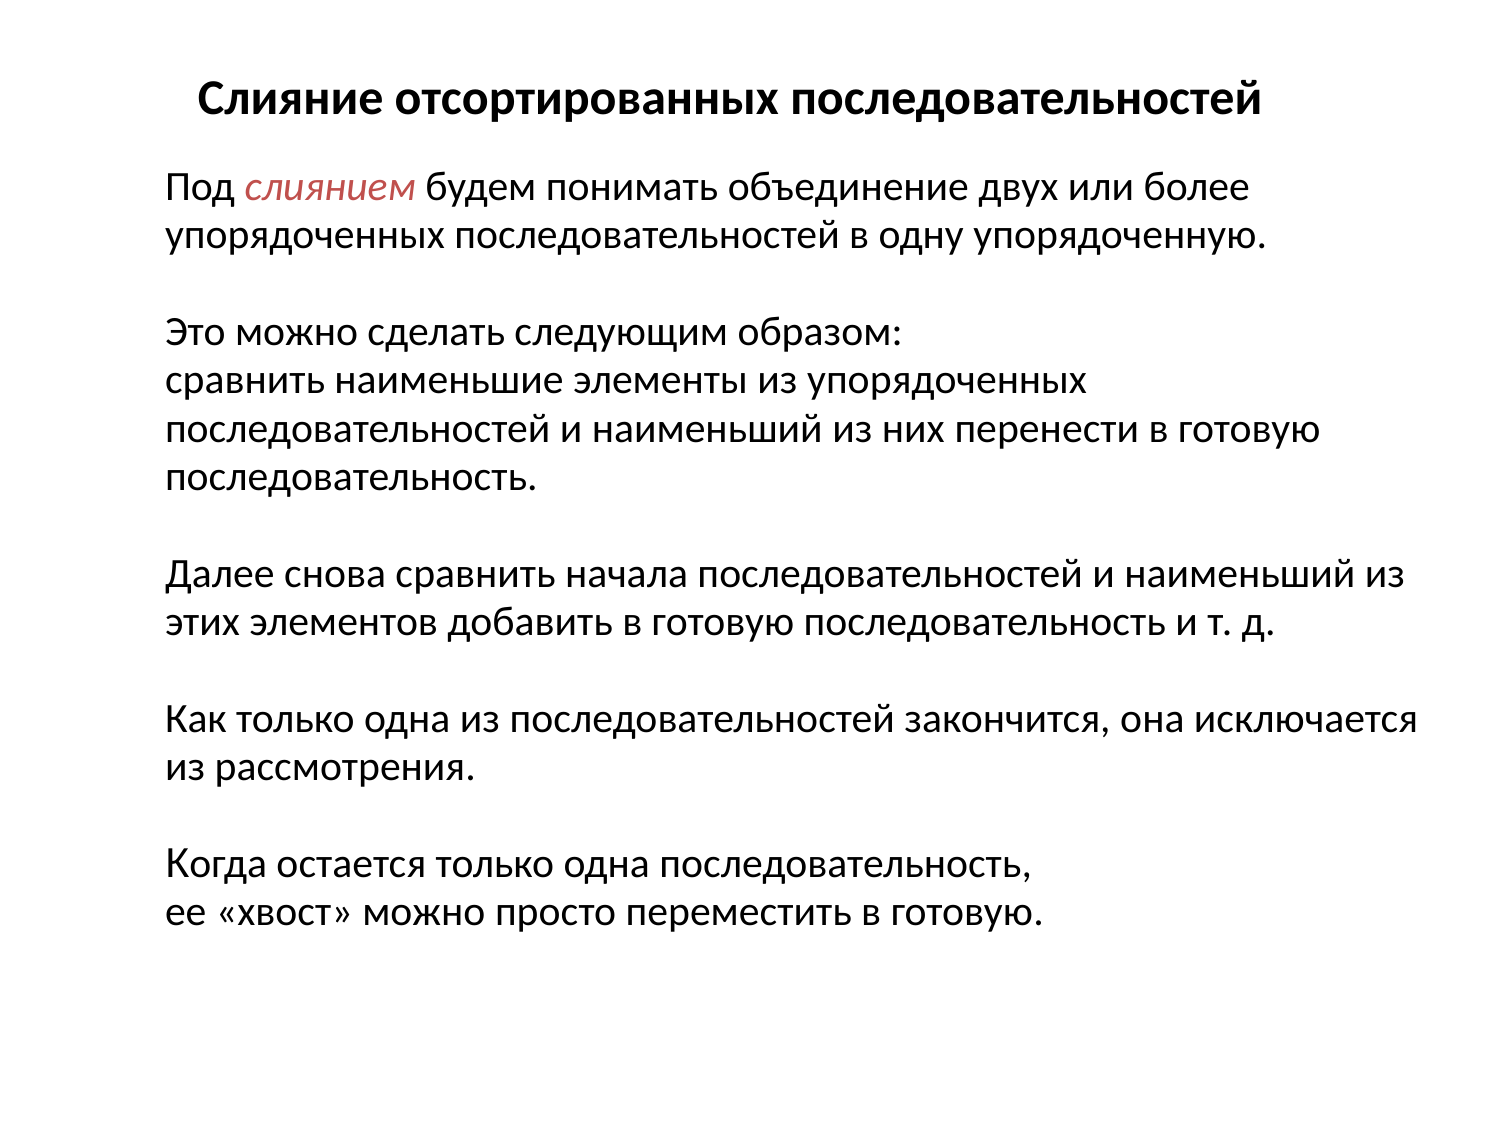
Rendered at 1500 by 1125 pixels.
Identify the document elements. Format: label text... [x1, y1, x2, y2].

list Под слиянием будем понимать объединение двух или более упорядоченных последовательностей в одну упорядоченную. Это можно сделать следующим образом: сравнить наименьшие элементы из упорядоченных последовательностей и наименьший из них перенести в готовую последовательность. Далее снова сравнить начала последовательностей и наименьший из этих элементов добавить в готовую последовательность и т. д. Как только одна из последовательностей закончится, она исключается из рассмотрения. Когда остается только одна последовательность, ее «хвост» можно просто переместить в готовую. [150, 160, 1500, 976]
title Слияние отсортированных последовательностей [183, 30, 1424, 159]
